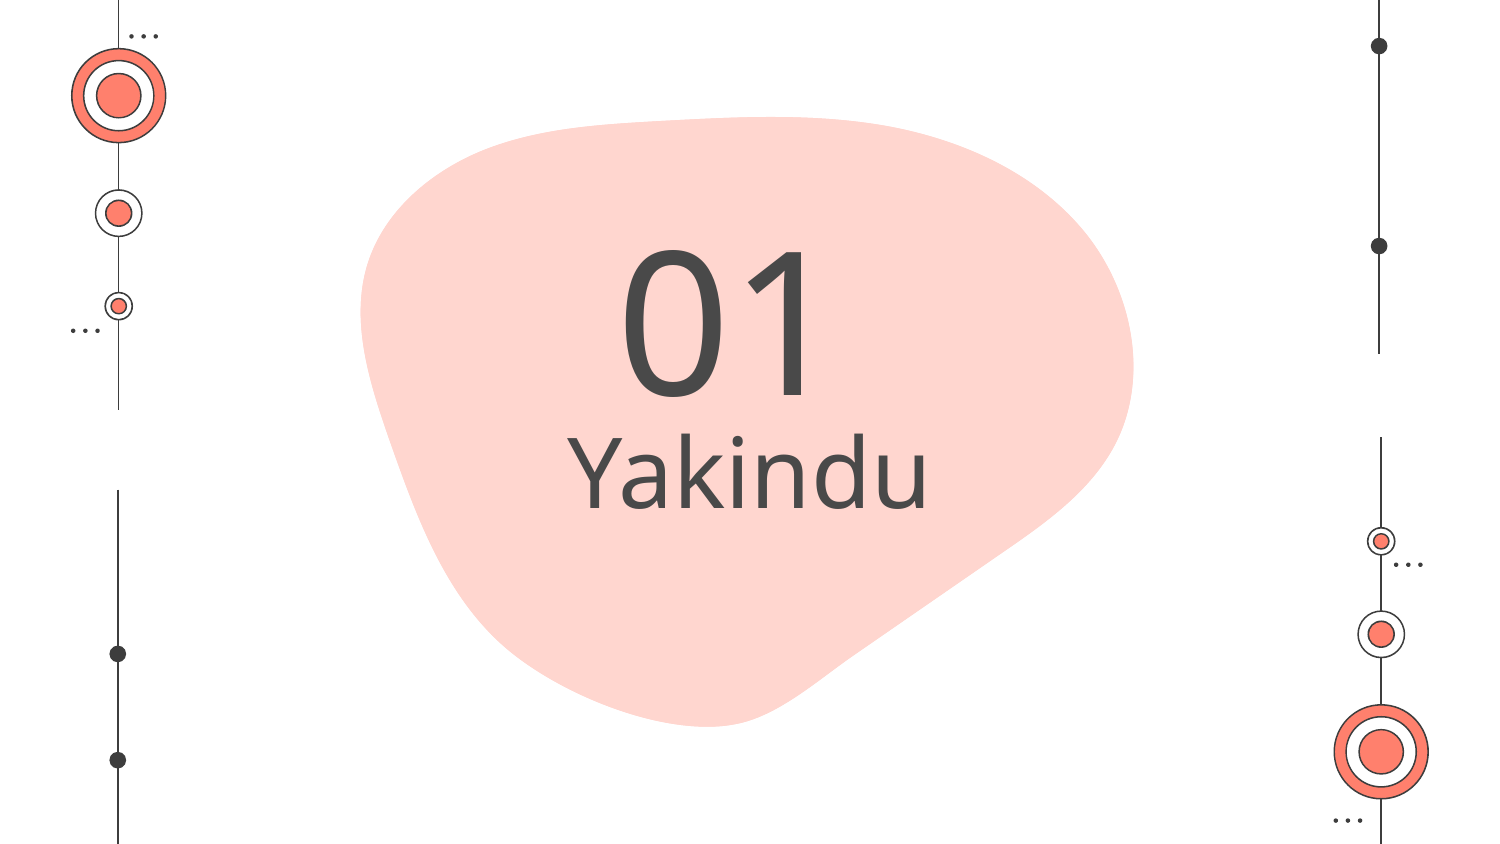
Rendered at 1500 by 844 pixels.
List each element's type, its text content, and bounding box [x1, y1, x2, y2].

title 01 [487, 228, 975, 404]
title Yakindu [487, 403, 1013, 536]
